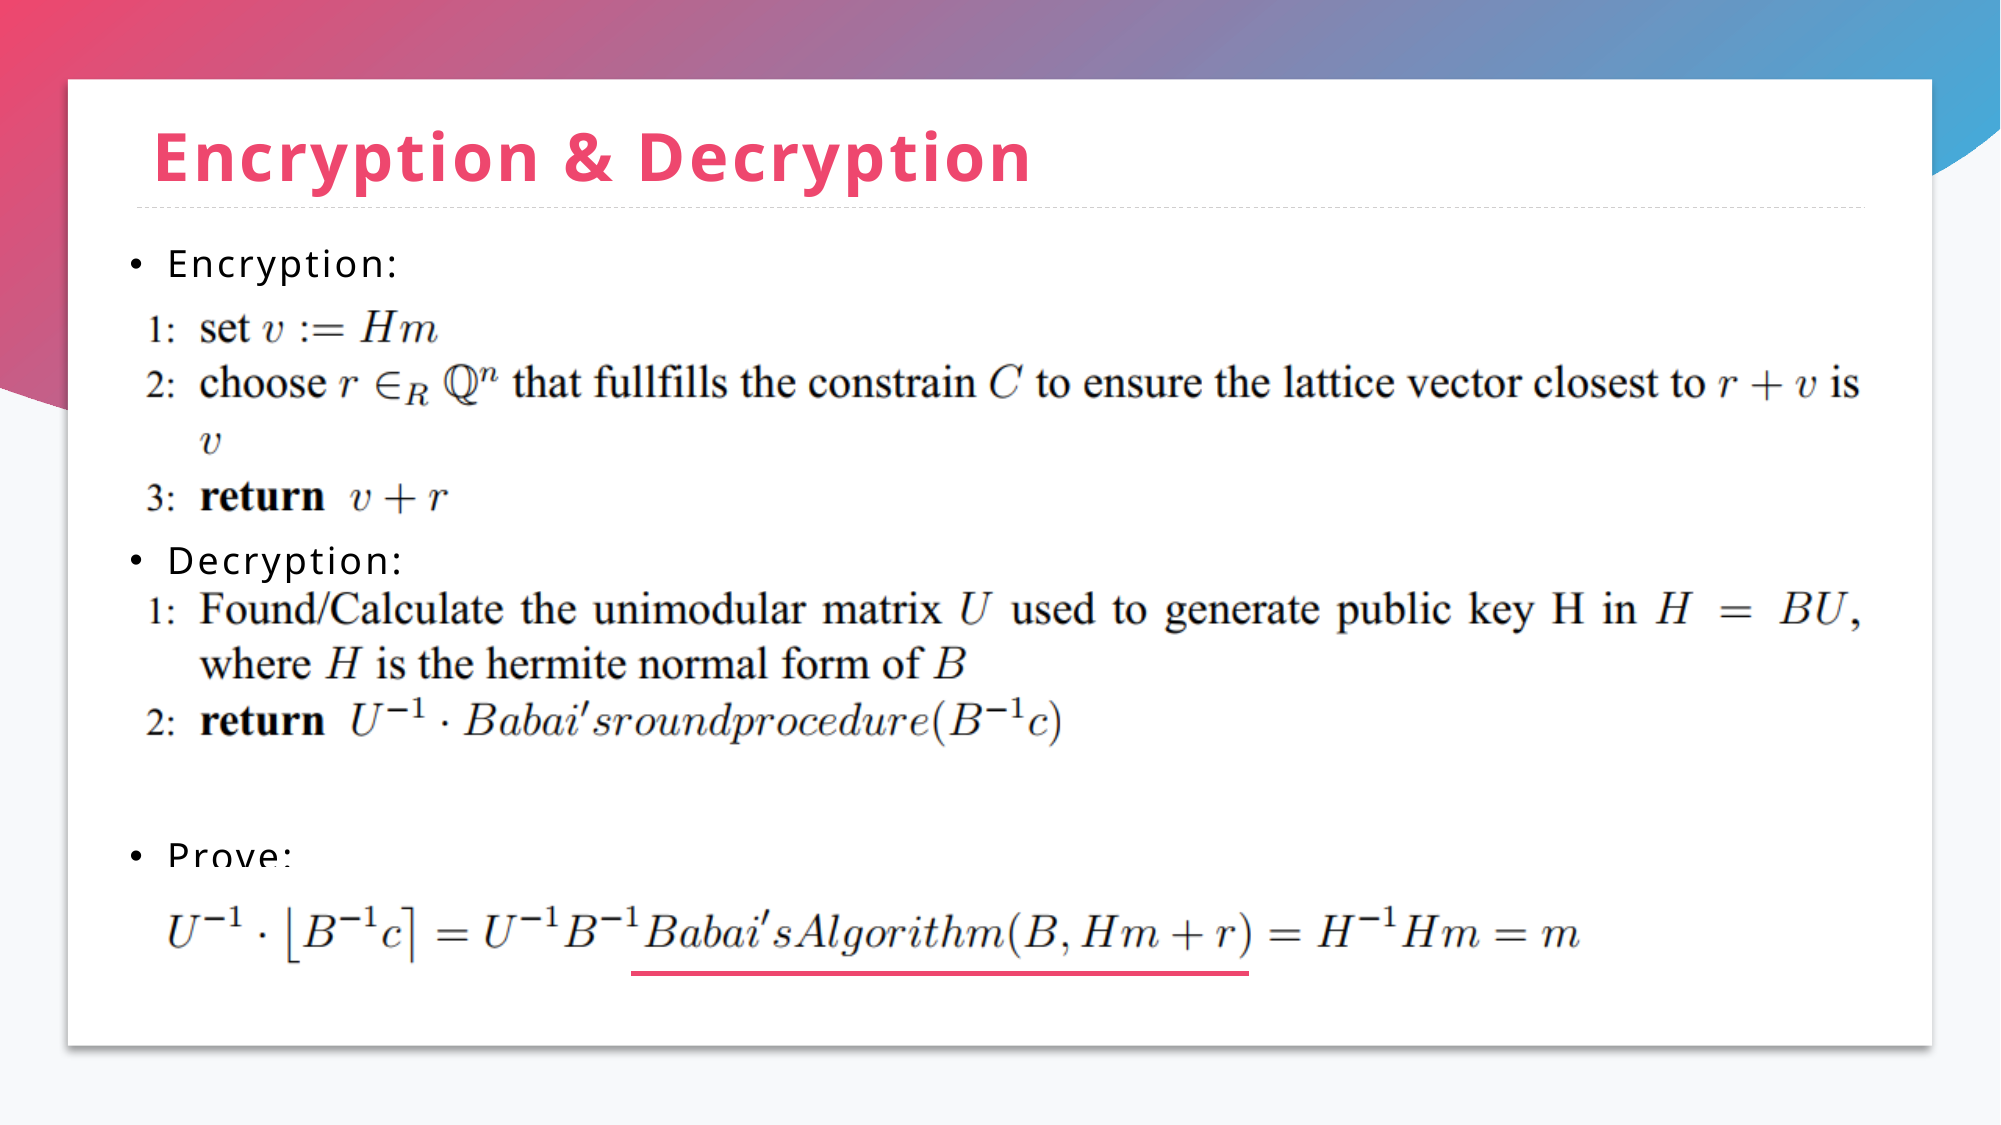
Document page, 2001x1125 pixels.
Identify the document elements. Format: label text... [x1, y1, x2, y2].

list Encryption: Decryption: Prove: [114, 210, 1841, 1017]
title Encryption & Decryption [137, 111, 1863, 208]
picture [114, 867, 1617, 991]
picture [125, 591, 1875, 754]
picture [137, 310, 1883, 520]
